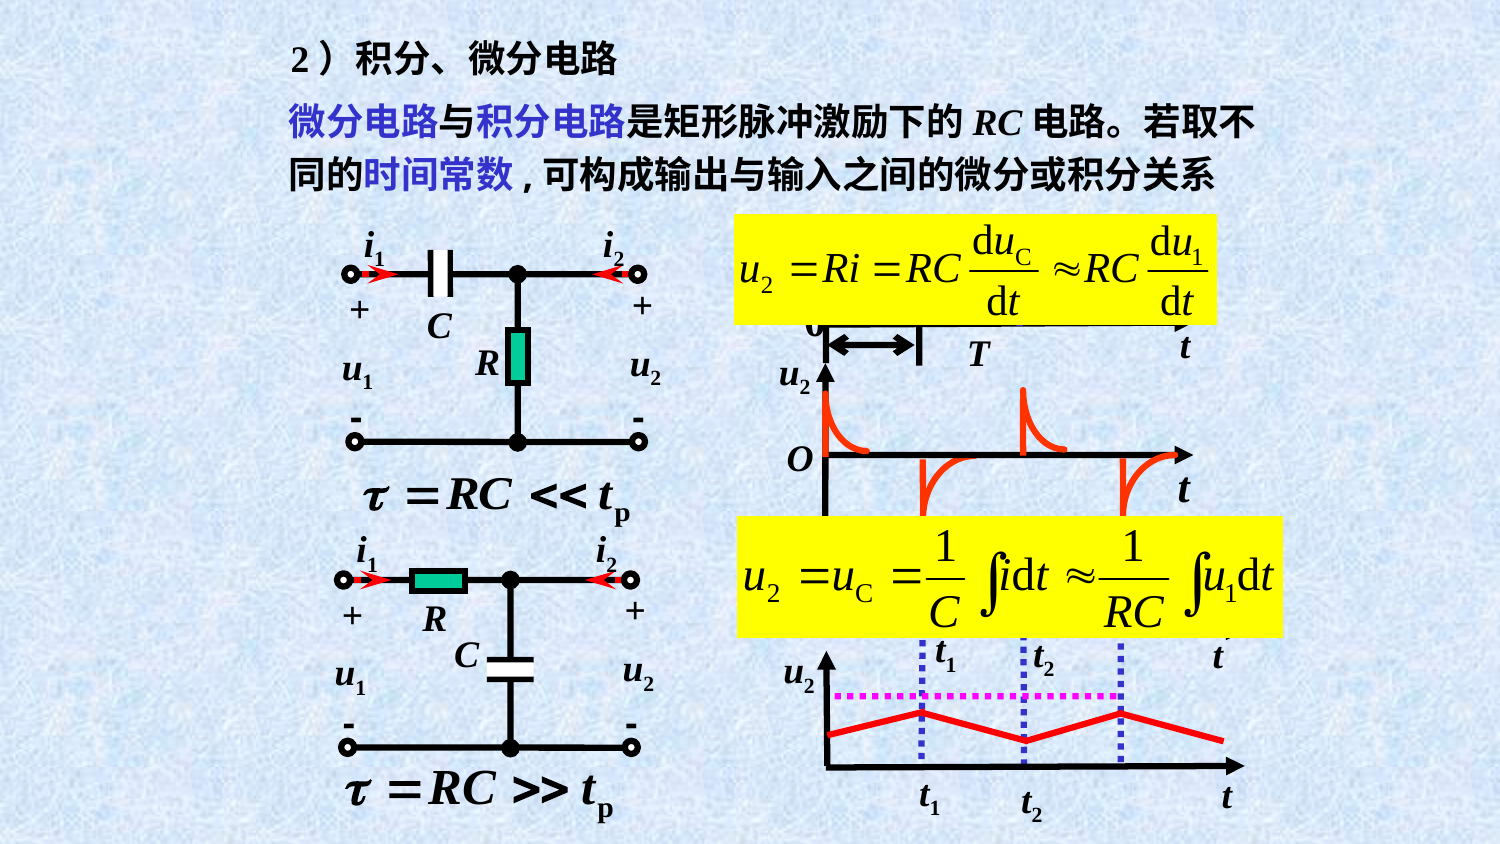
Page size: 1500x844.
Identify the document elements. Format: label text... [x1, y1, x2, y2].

picture [0, 0, 1500, 844]
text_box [358, 462, 641, 517]
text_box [326, 212, 678, 449]
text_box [733, 214, 1217, 325]
text_box 2）积分、微分电路 [275, 27, 688, 88]
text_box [763, 325, 1207, 516]
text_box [737, 516, 1283, 638]
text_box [340, 754, 641, 834]
text_box 微分电路与积分电路是矩形脉冲激励下的RC电路。若取不同的时间常数,可构成输出与输入之间的微分或积分关系 [273, 81, 1282, 204]
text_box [318, 517, 671, 754]
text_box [767, 638, 1254, 827]
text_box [763, 208, 1207, 214]
